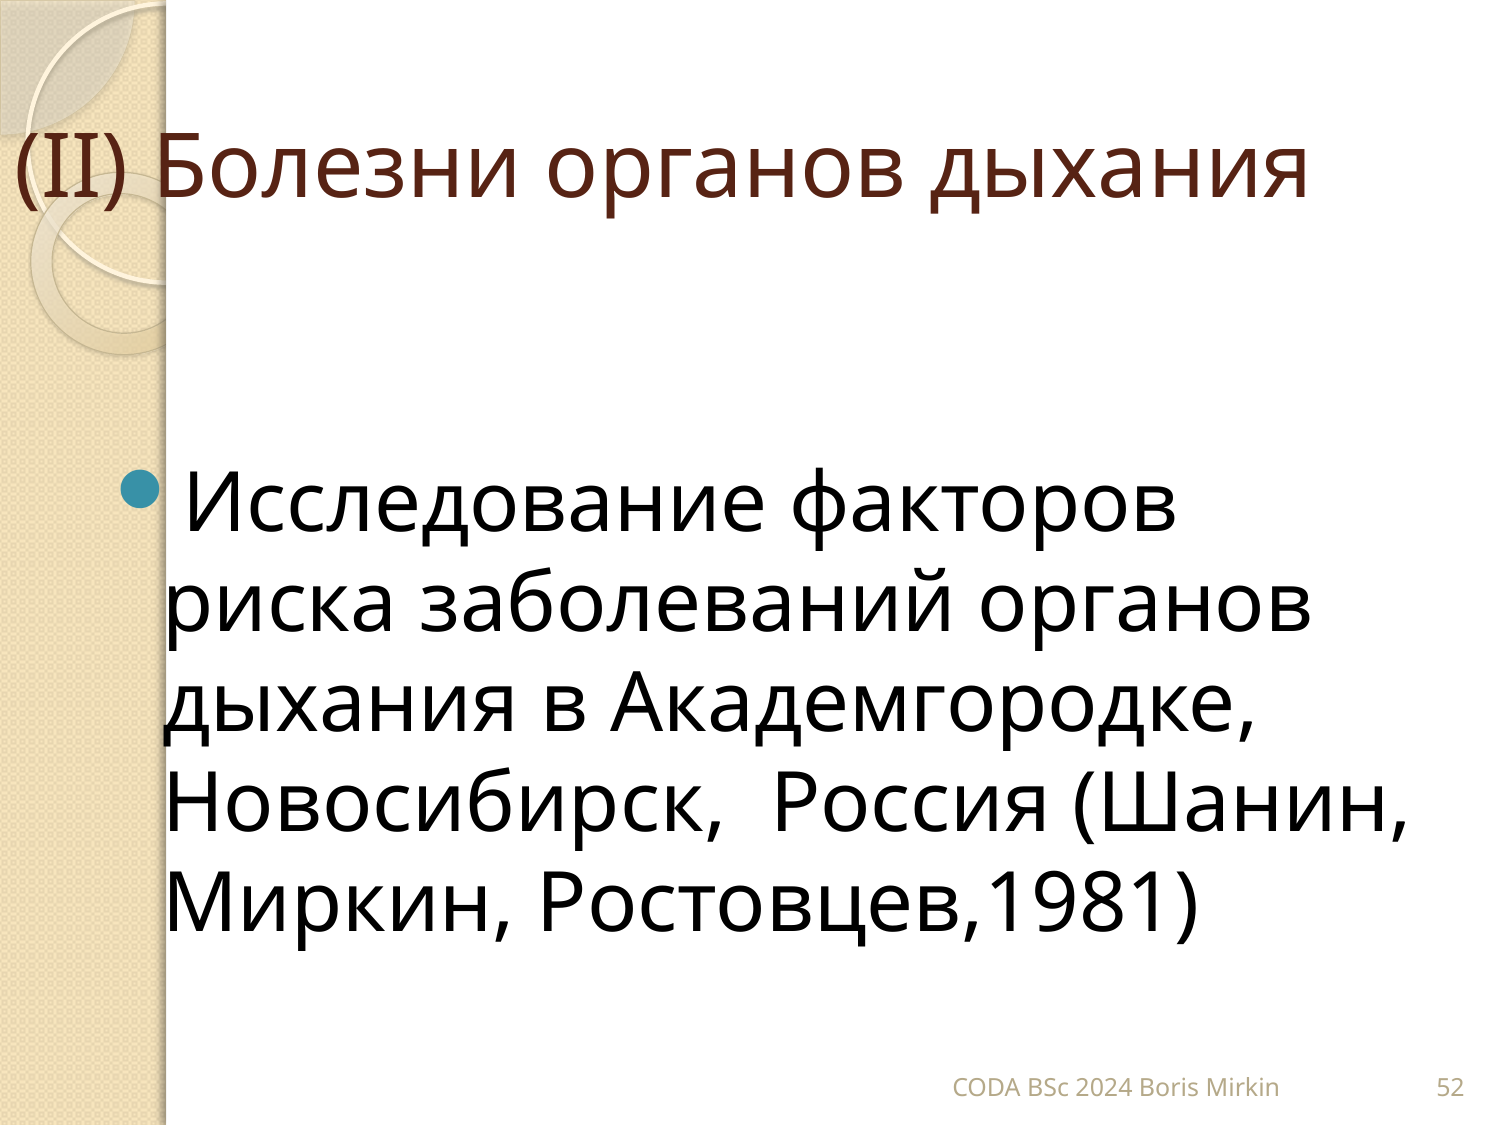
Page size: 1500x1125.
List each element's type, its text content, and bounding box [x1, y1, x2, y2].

slide_number 52 [1413, 1034, 1488, 1113]
list Исследование факторов риска заболеваний органов дыхания в Академгородке, Новосибирск, Россия (Шанин, Миркин, Ростовцев,1981) [87, 255, 1436, 1111]
footer CODA BSc 2024 Boris Mirkin [937, 1034, 1413, 1113]
title (II) Болезни органов дыхания [0, 45, 1500, 279]
